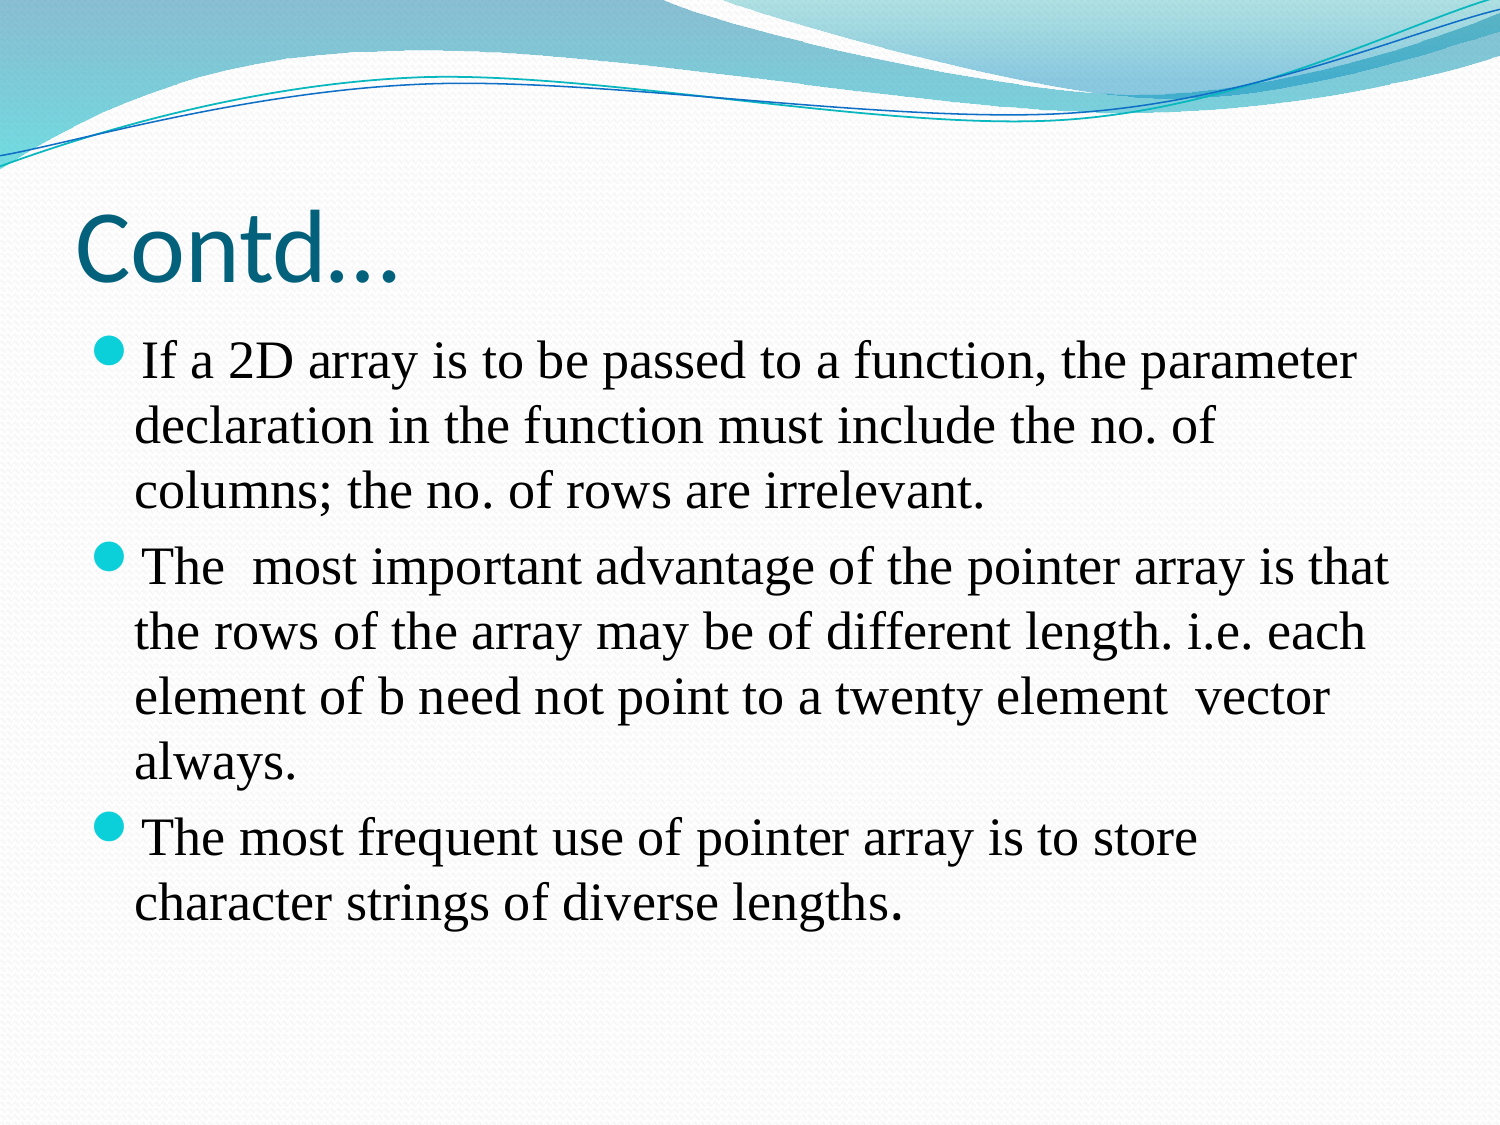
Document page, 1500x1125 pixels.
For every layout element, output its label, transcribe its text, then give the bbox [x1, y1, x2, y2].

title Contd… [75, 115, 1425, 303]
list If a 2D array is to be passed to a function, the parameter declaration in the function must include the no. of columns; the no. of rows are irrelevant. The most important advantage of the pointer array is that the rows of the array may be of different length. i.e. each element of b need not point to a twenty element vector always. The most frequent use of pointer array is to store character strings of diverse lengths. [75, 317, 1425, 1038]
